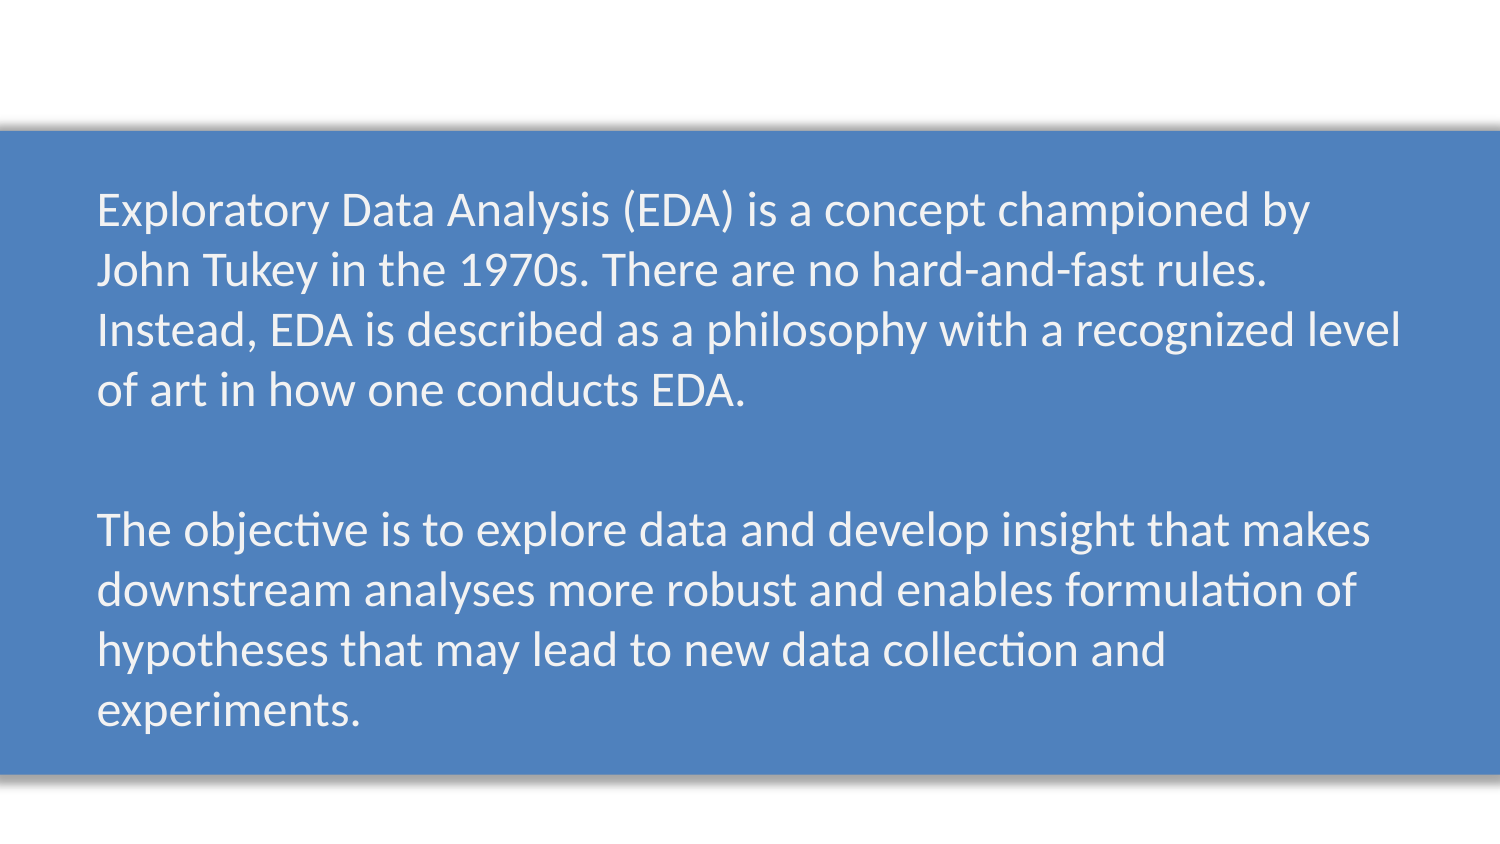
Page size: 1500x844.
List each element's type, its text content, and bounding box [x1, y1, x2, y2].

text_box [0, 128, 1500, 778]
list Exploratory Data Analysis (EDA) is a concept championed by John Tukey in the 1970s. There are no hard-and-fast rules. Instead, EDA is described as a philosophy with a recognized level of art in how one conducts EDA. The objective is to explore data and develop insight that makes downstream analyses more robust and enables formulation of hypotheses that may lead to new data collection and experiments. [81, 169, 1432, 727]
